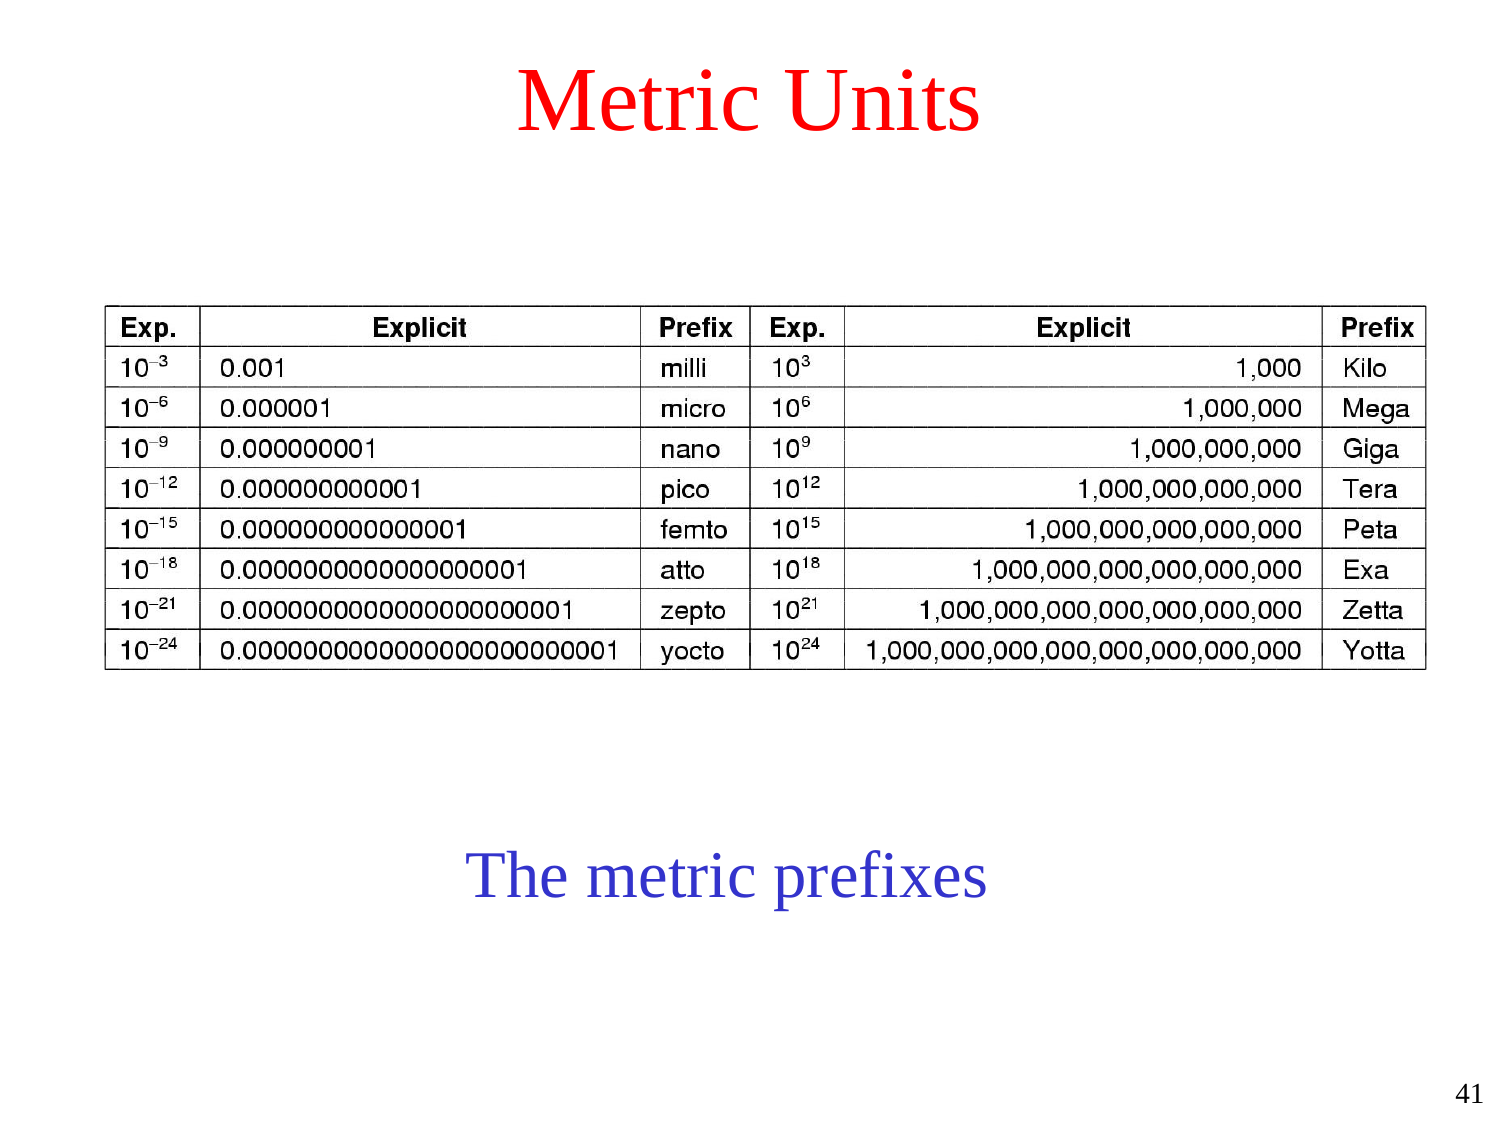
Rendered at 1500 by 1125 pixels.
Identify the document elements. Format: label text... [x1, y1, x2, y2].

title Metric Units [112, 0, 1388, 188]
text_box The metric prefixes [451, 823, 1005, 919]
picture [84, 283, 1447, 686]
slide_number 41 [1433, 1066, 1500, 1125]
